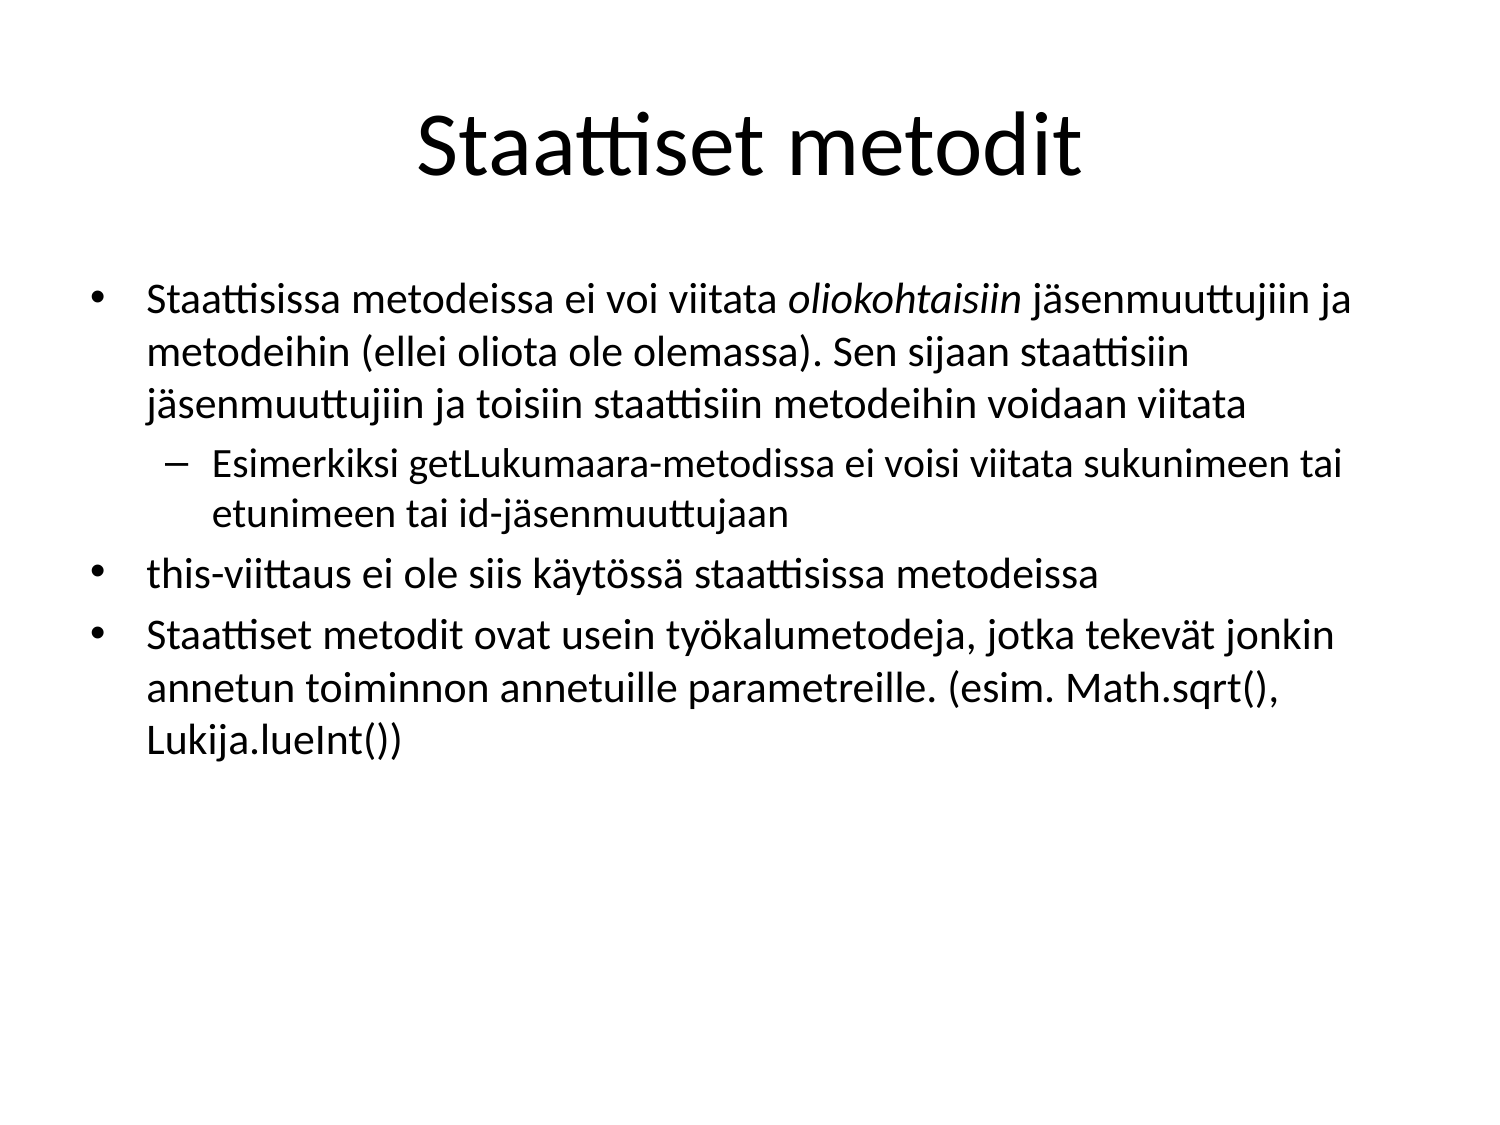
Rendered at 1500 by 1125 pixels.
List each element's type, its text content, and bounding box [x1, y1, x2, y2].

list Staattisissa metodeissa ei voi viitata oliokohtaisiin jäsenmuuttujiin ja metodeihin (ellei oliota ole olemassa). Sen sijaan staattisiin jäsenmuuttujiin ja toisiin staattisiin metodeihin voidaan viitata Esimerkiksi getLukumaara-metodissa ei voisi viitata sukunimeen tai etunimeen tai id-jäsenmuuttujaan this-viittaus ei ole siis käytössä staattisissa metodeissa Staattiset metodit ovat usein työkalumetodeja, jotka tekevät jonkin annetun toiminnon annetuille parametreille. (esim. Math.sqrt(), Lukija.lueInt()) [75, 262, 1425, 1005]
title Staattiset metodit [75, 45, 1425, 233]
